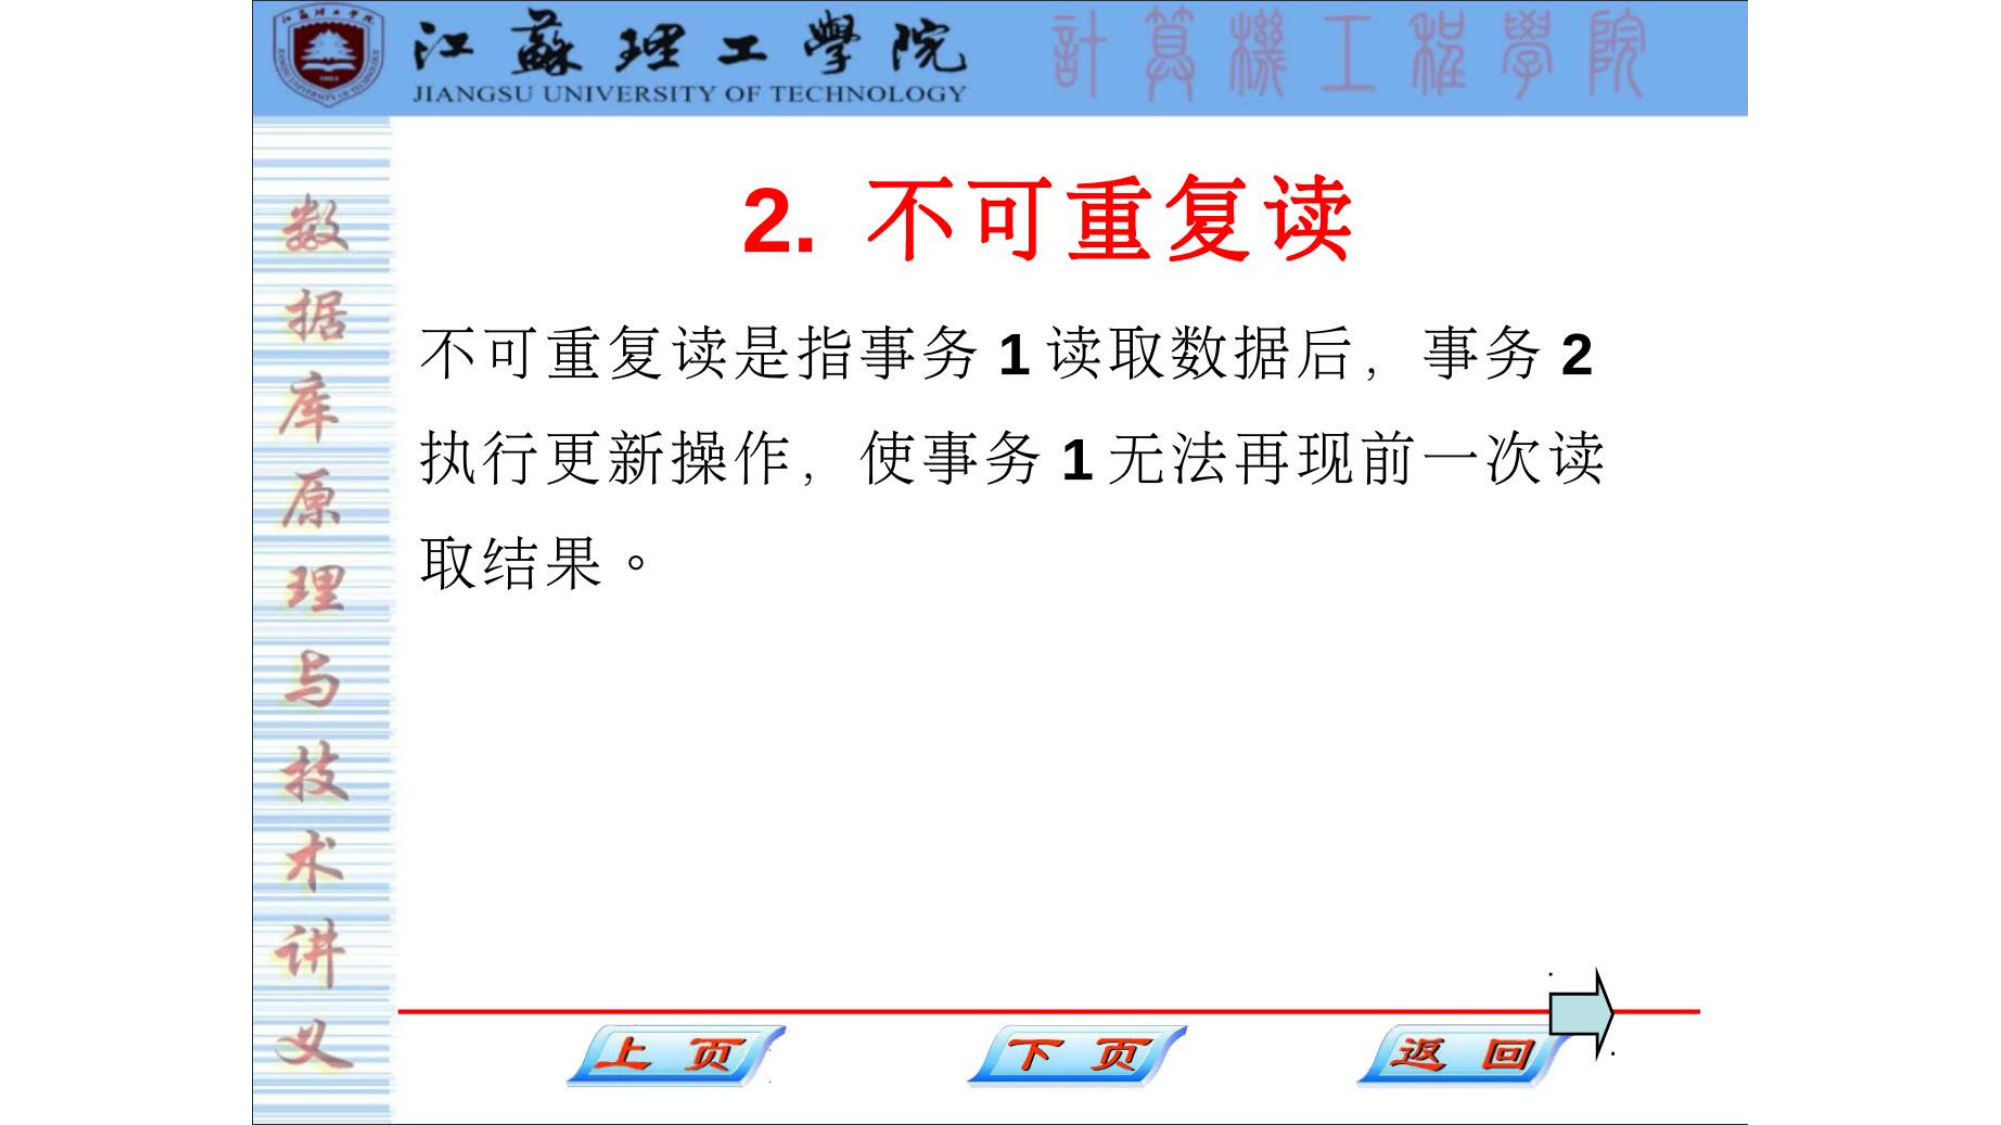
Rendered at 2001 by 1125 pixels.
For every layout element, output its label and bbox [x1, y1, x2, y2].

picture [252, 0, 1748, 1125]
